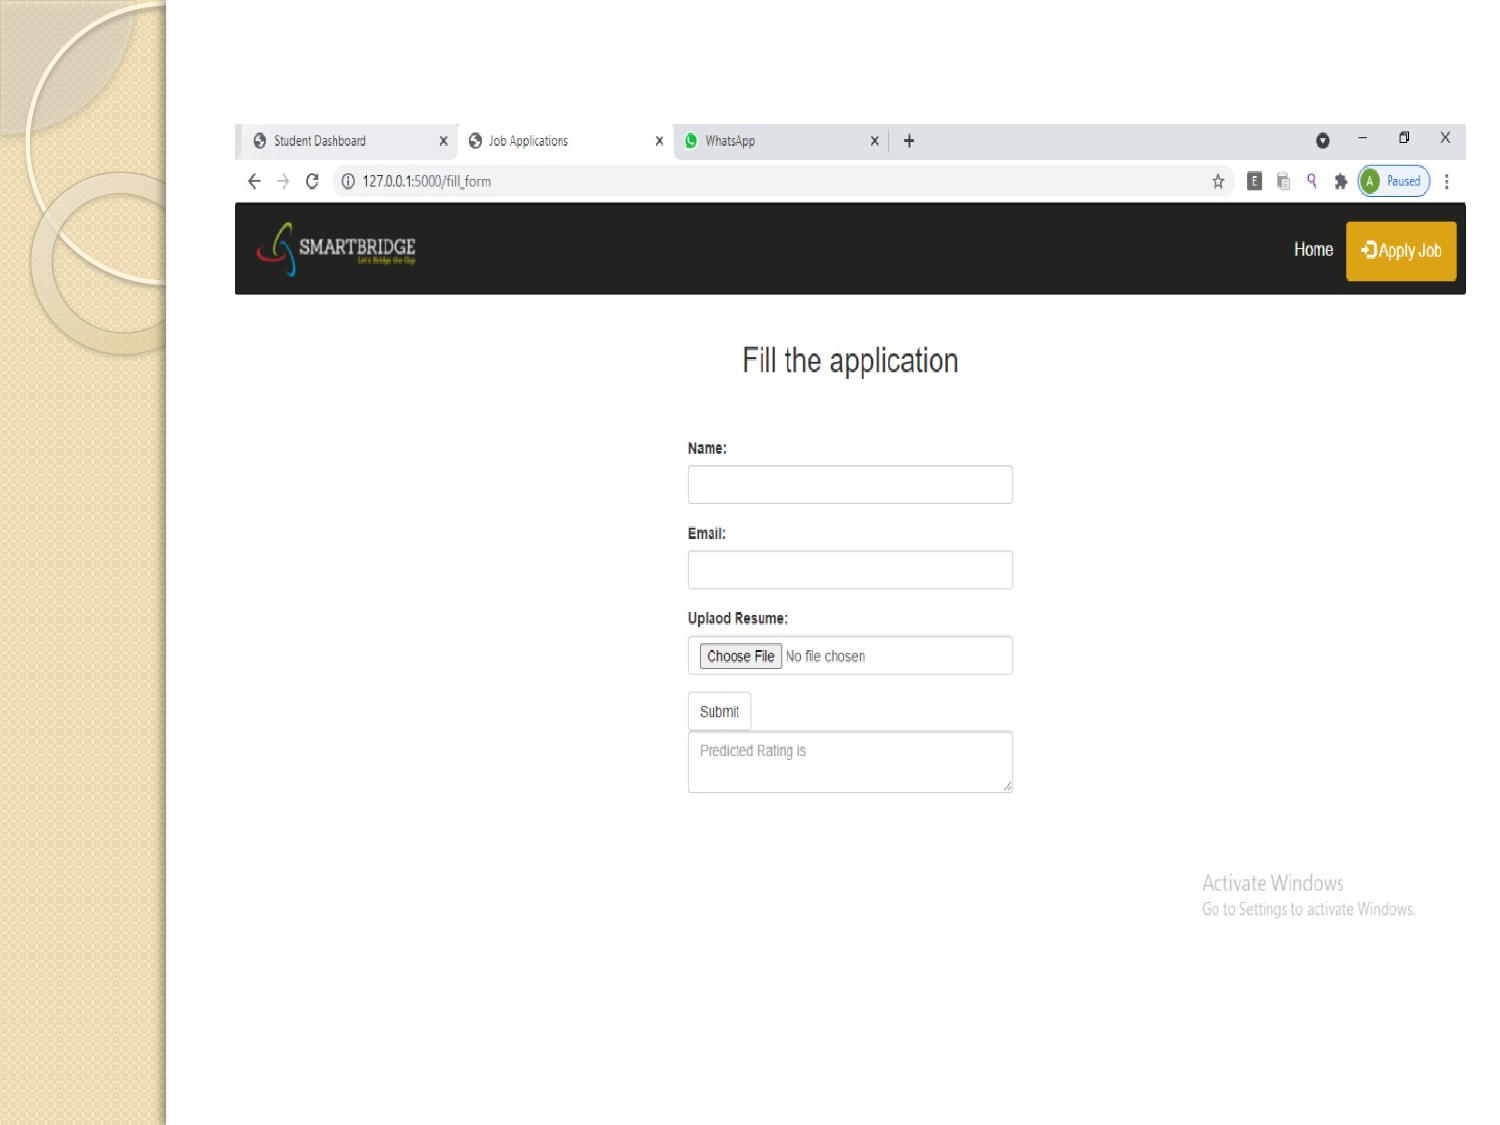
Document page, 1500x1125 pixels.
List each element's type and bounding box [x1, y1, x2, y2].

list [235, 124, 1466, 958]
